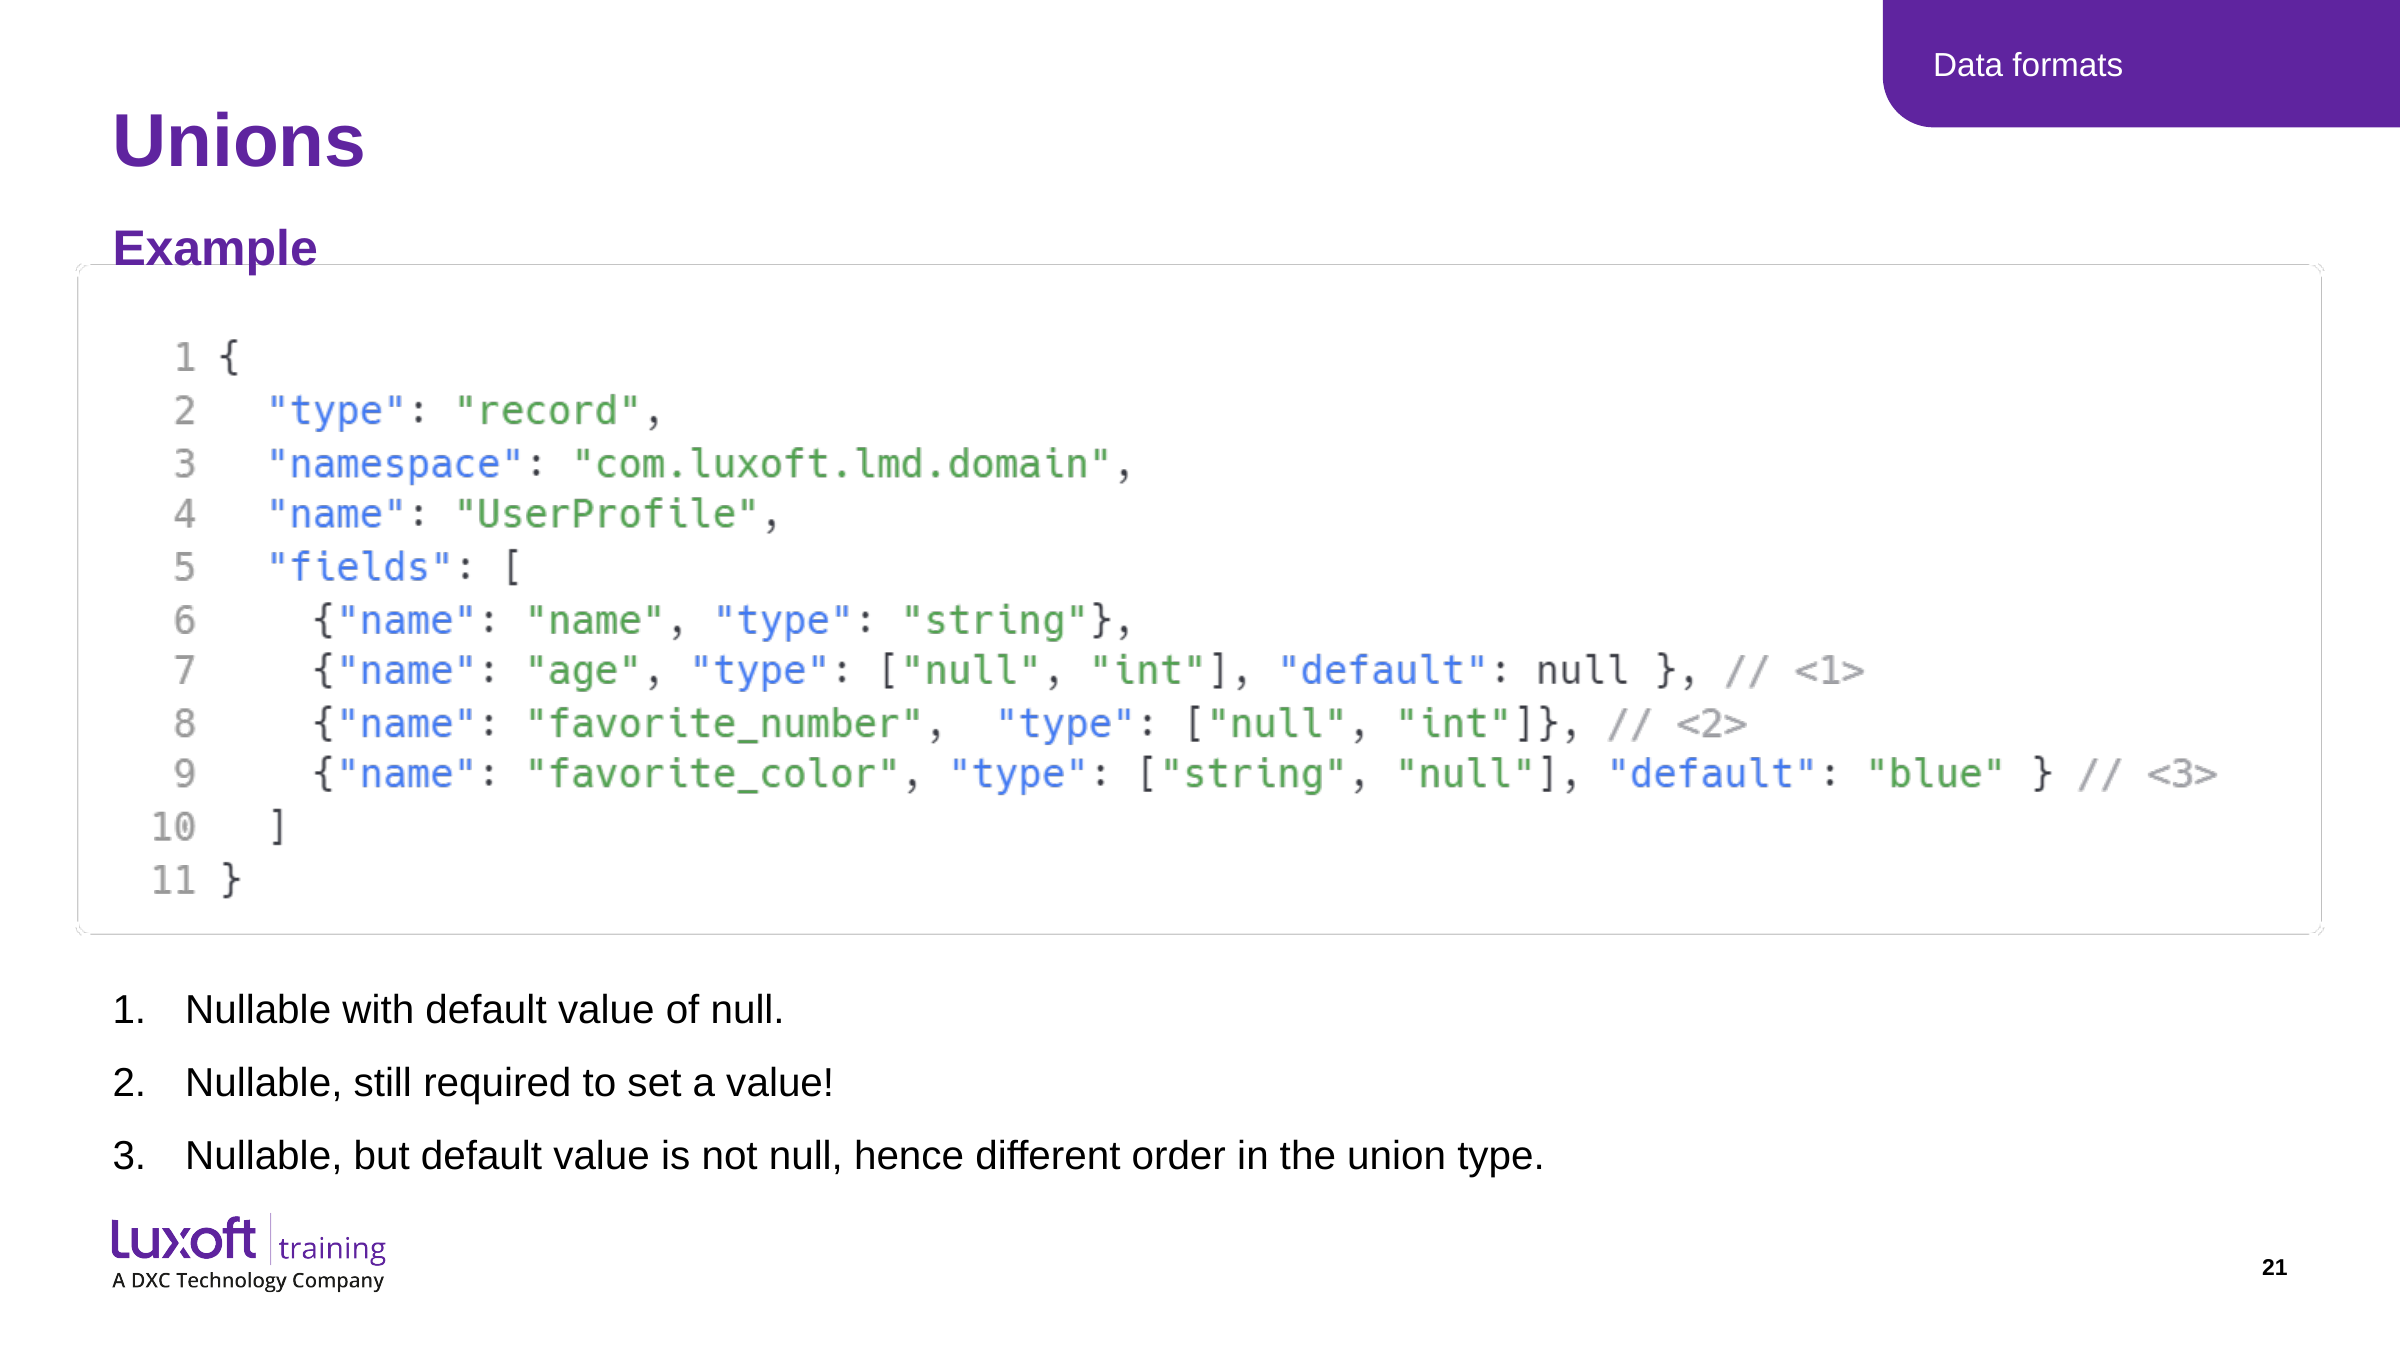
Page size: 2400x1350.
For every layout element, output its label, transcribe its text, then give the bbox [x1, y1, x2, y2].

list Example [112, 215, 1490, 263]
list Nullable with default value of null. Nullable, still required to set a value! Nullable, but default value is not null, hence different order in the union type. [112, 983, 2288, 1178]
title Unions [112, 104, 1862, 216]
picture [81, 1184, 418, 1323]
picture [74, 263, 2325, 936]
text_box Data formats [1918, 0, 2365, 128]
